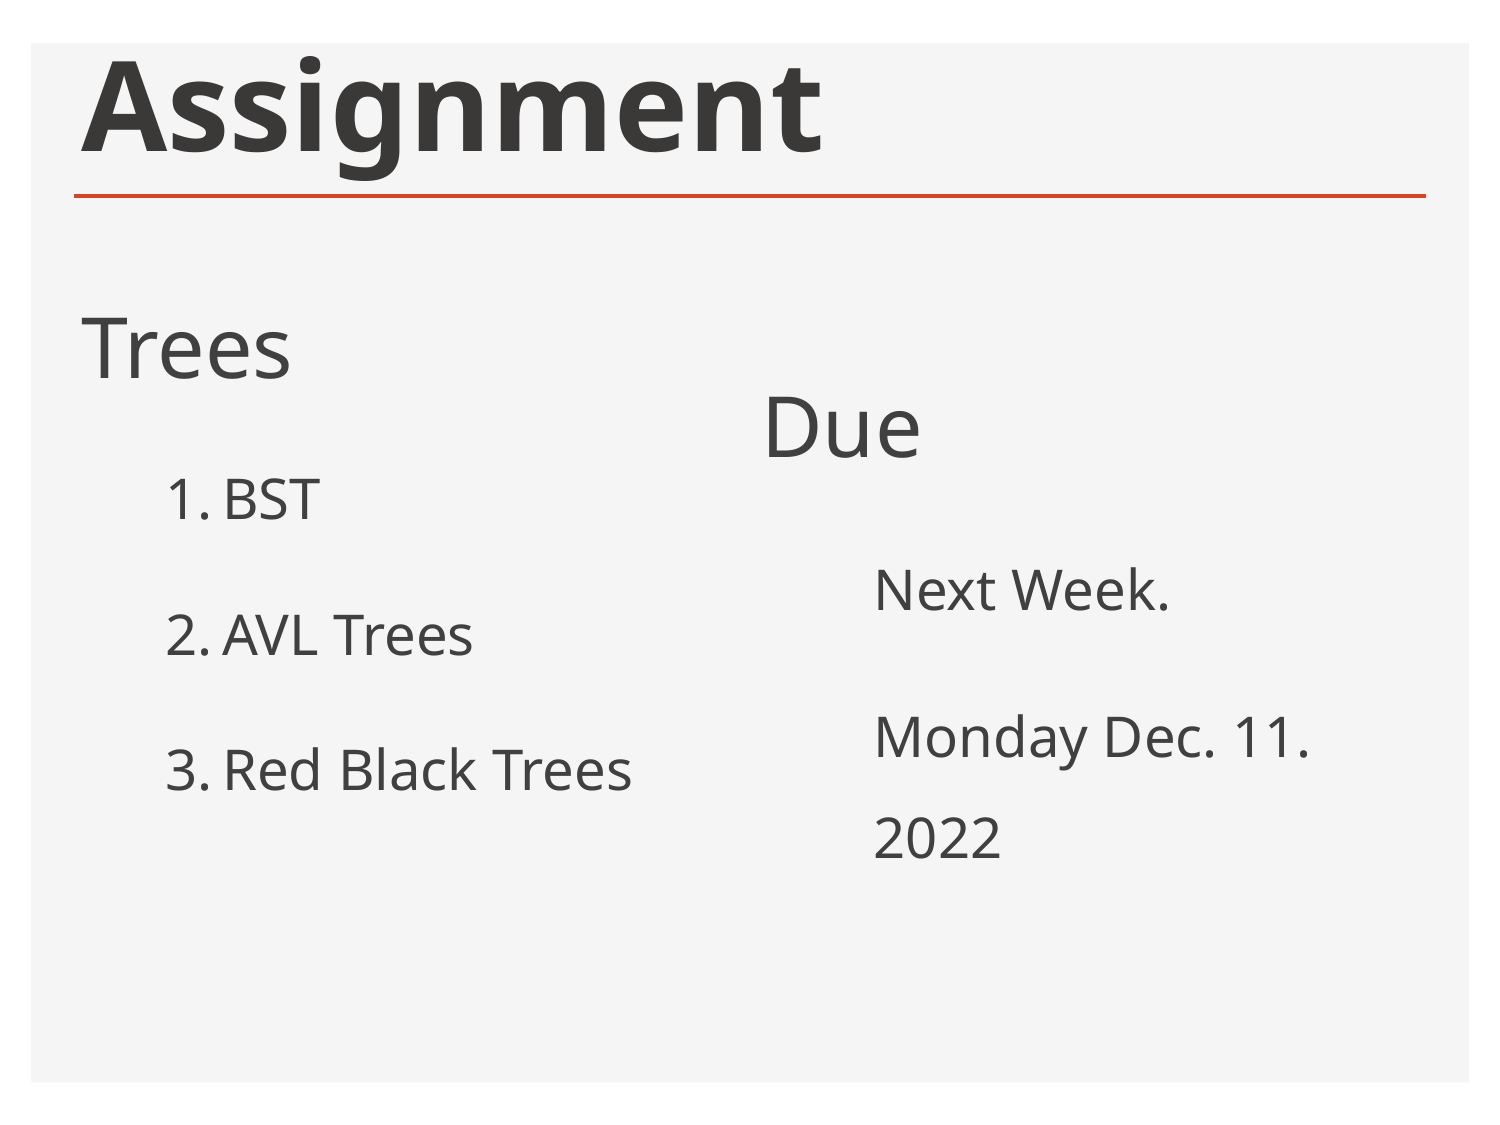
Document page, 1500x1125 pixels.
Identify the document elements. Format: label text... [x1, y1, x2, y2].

title Assignment [66, 47, 1424, 184]
list Trees BST AVL Trees Red Black Trees [66, 235, 732, 888]
text_box Due Next Week. Monday Dec. 11. 2022 [749, 317, 1383, 879]
